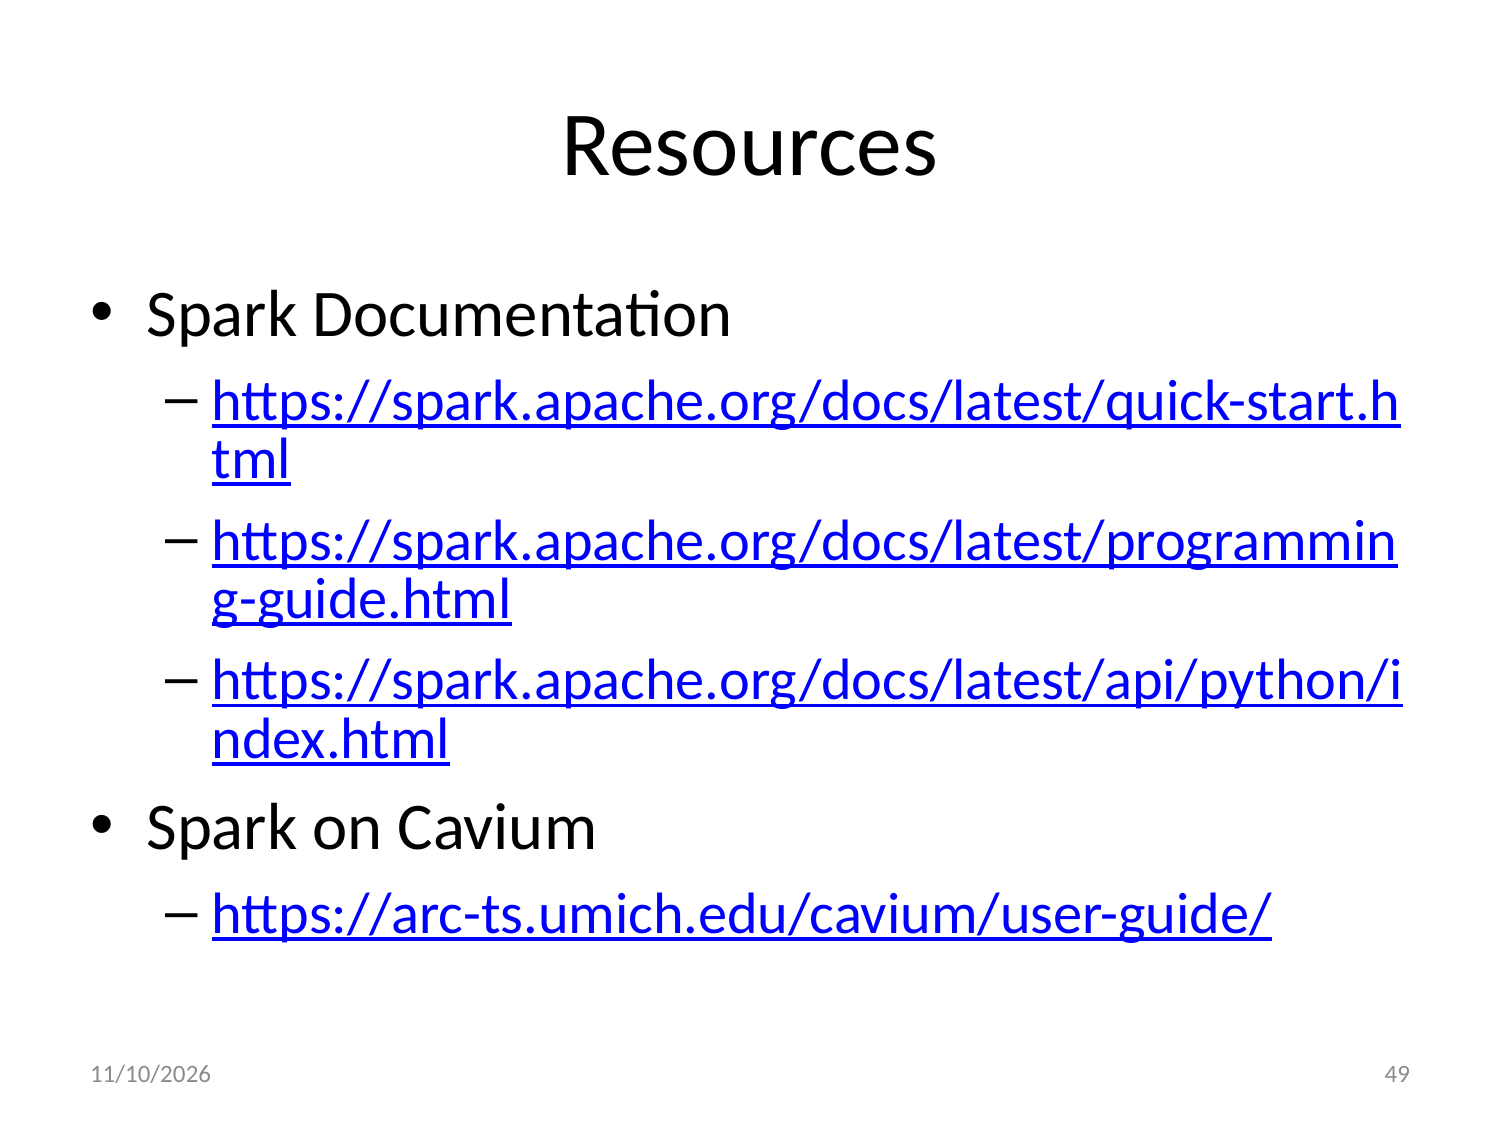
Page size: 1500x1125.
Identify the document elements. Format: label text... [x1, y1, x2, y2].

list Spark Documentation https://spark.apache.org/docs/latest/quick-start.html https://spark.apache.org/docs/latest/programming-guide.html https://spark.apache.org/docs/latest/api/python/index.html Spark on Cavium https://arc-ts.umich.edu/cavium/user-guide/ [75, 262, 1425, 1005]
title Resources [75, 45, 1425, 233]
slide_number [75, 1042, 425, 1103]
slide_number 49 [1074, 1042, 1425, 1103]
